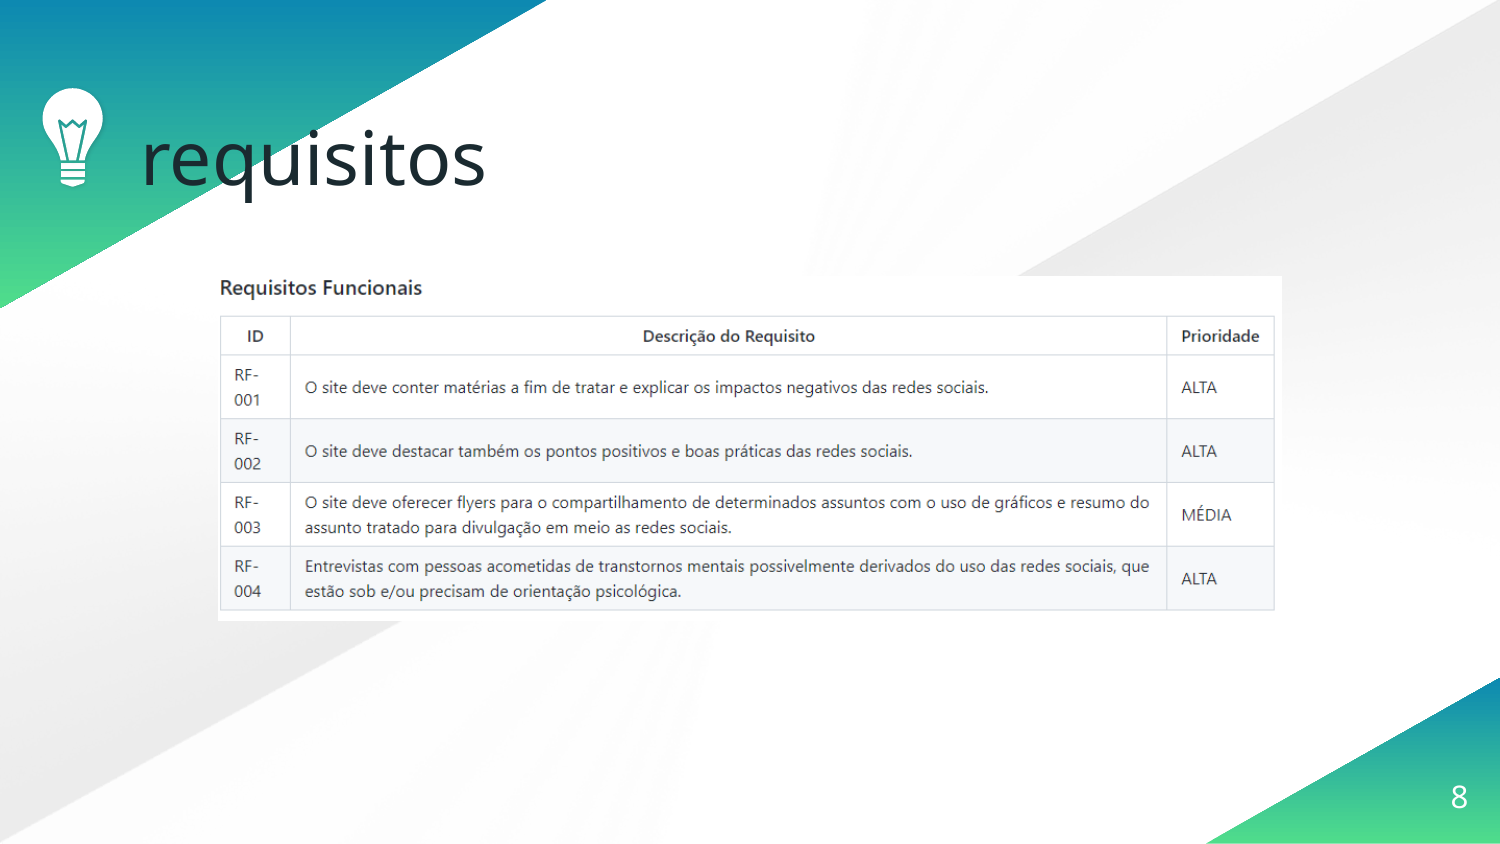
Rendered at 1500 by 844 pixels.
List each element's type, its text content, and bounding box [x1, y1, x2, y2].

slide_number 8 [1378, 766, 1469, 832]
picture [218, 276, 1282, 621]
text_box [42, 88, 104, 187]
list [140, 258, 1361, 720]
title requisitos [140, 137, 1361, 203]
